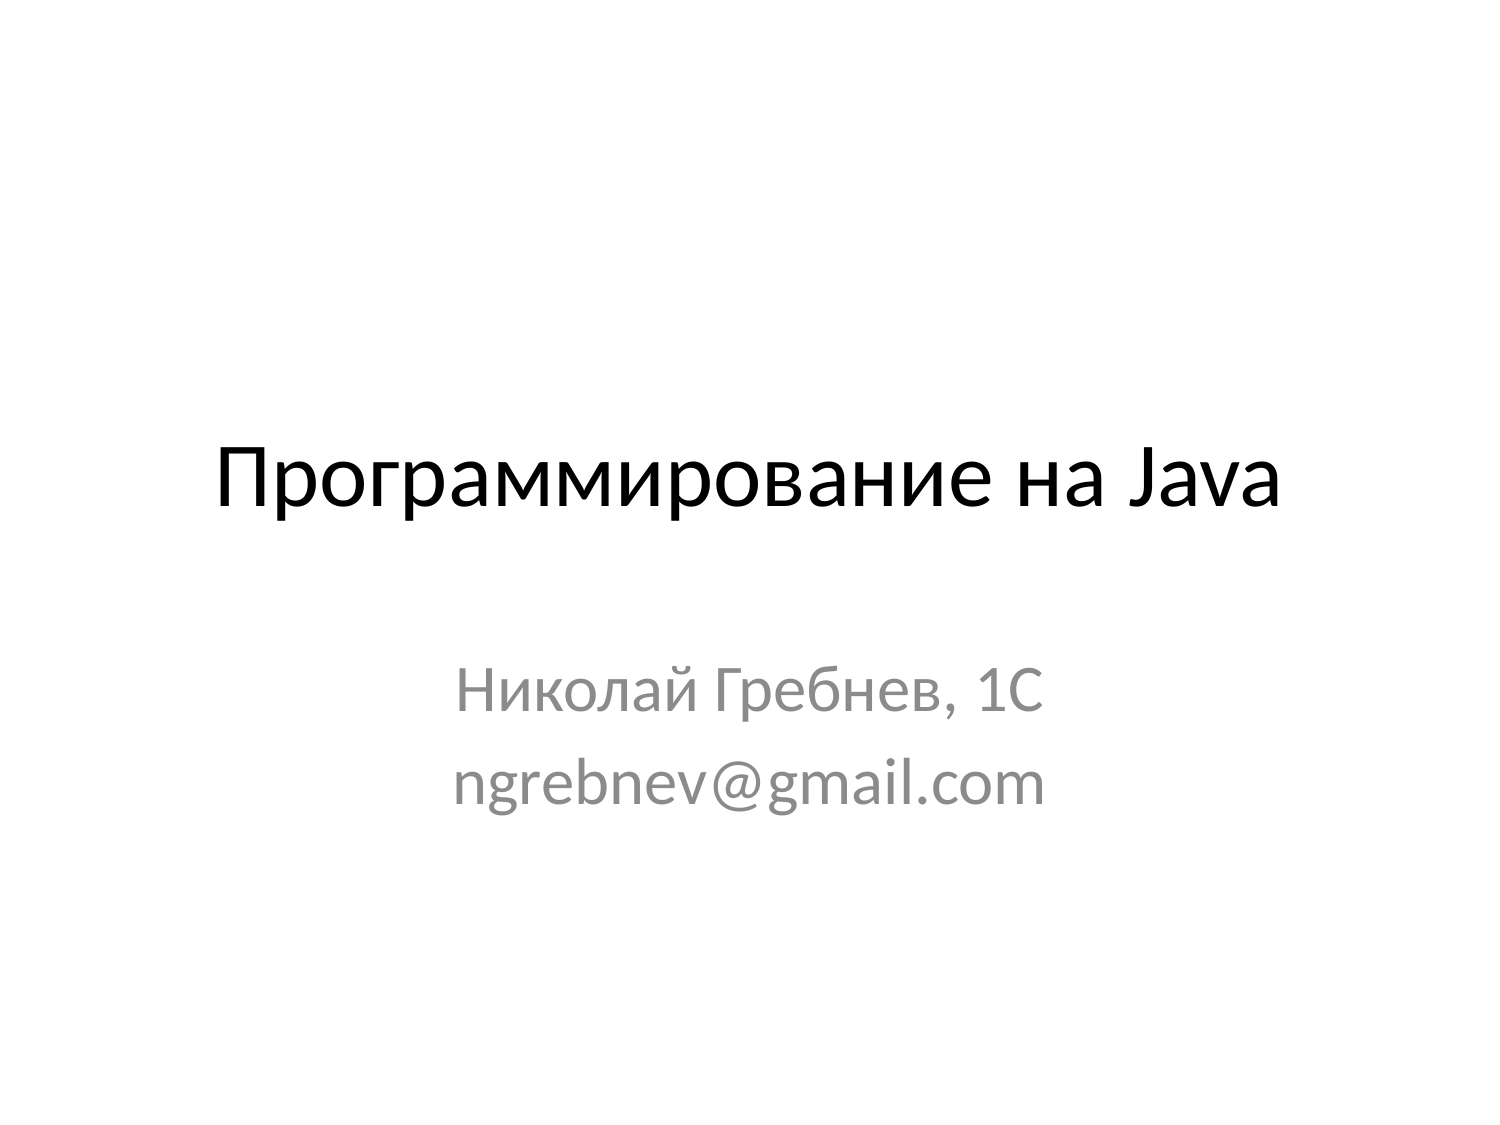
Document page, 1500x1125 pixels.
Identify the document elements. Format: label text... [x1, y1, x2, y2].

title Программирование на Java [112, 349, 1388, 591]
subtitle Николай Гребнев, 1С ngrebnev@gmail.com [225, 637, 1275, 925]
